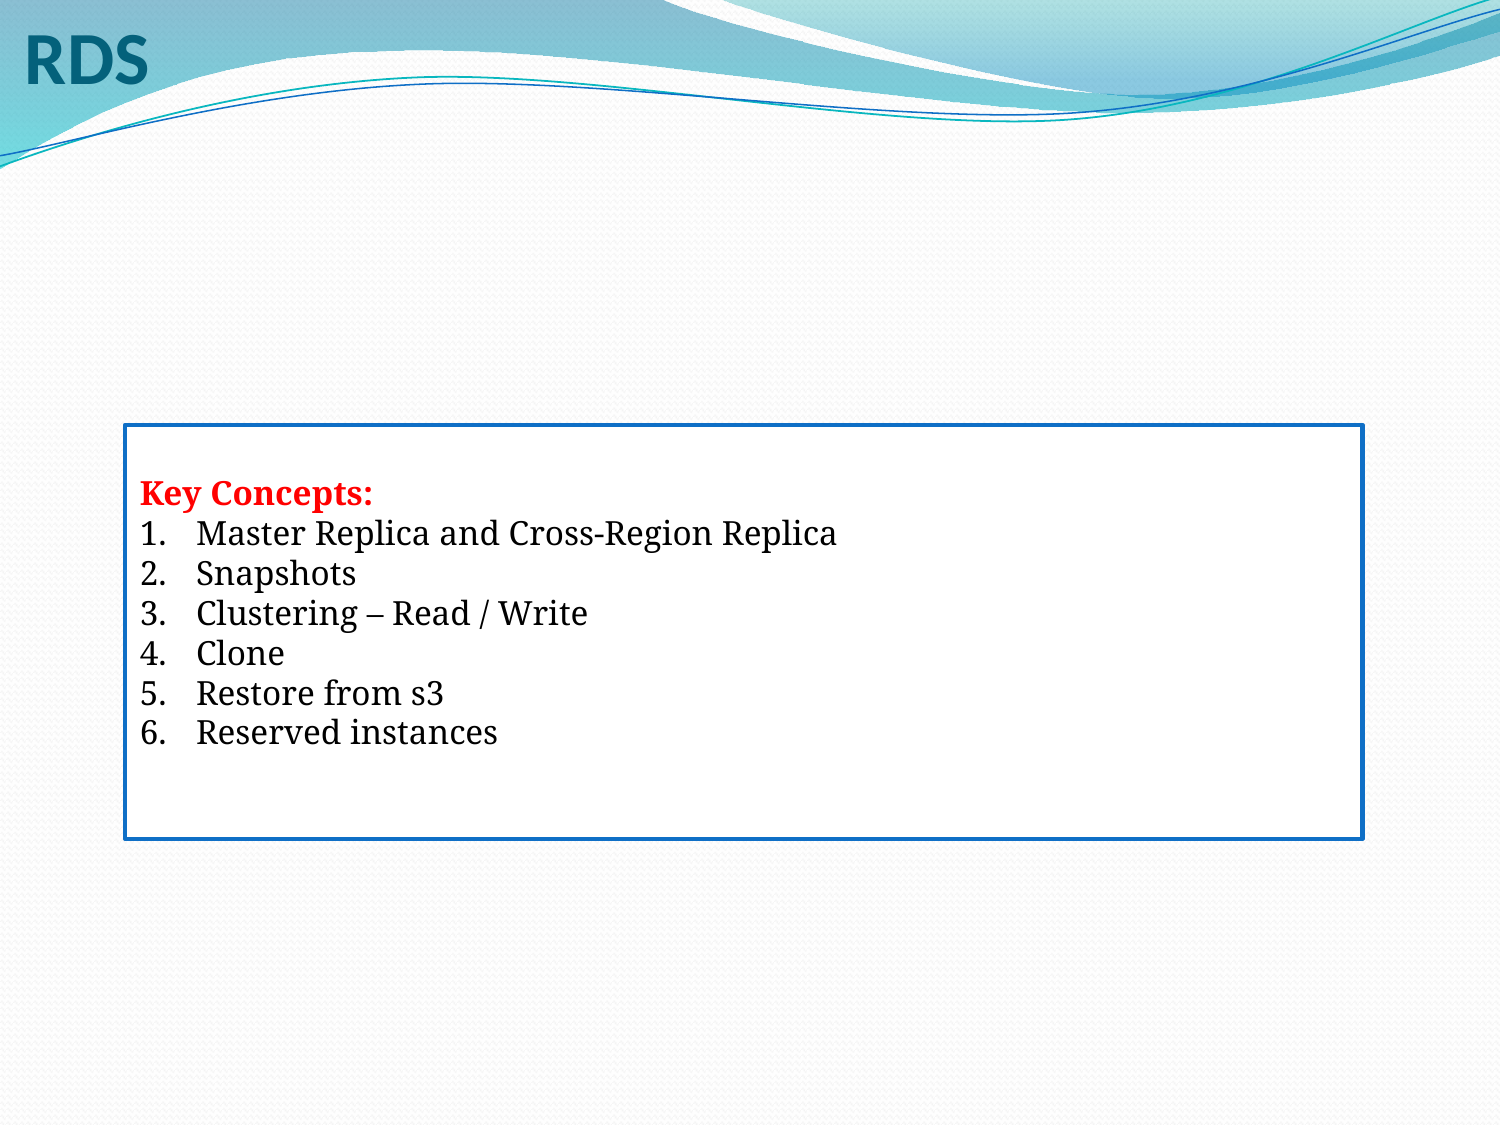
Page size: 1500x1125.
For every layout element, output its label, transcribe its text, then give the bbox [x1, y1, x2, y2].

text_box Key Concepts: Master Replica and Cross-Region Replica Snapshots Clustering – Read / Write Clone Restore from s3 Reserved instances [123, 423, 1365, 841]
title RDS [24, 12, 1375, 100]
